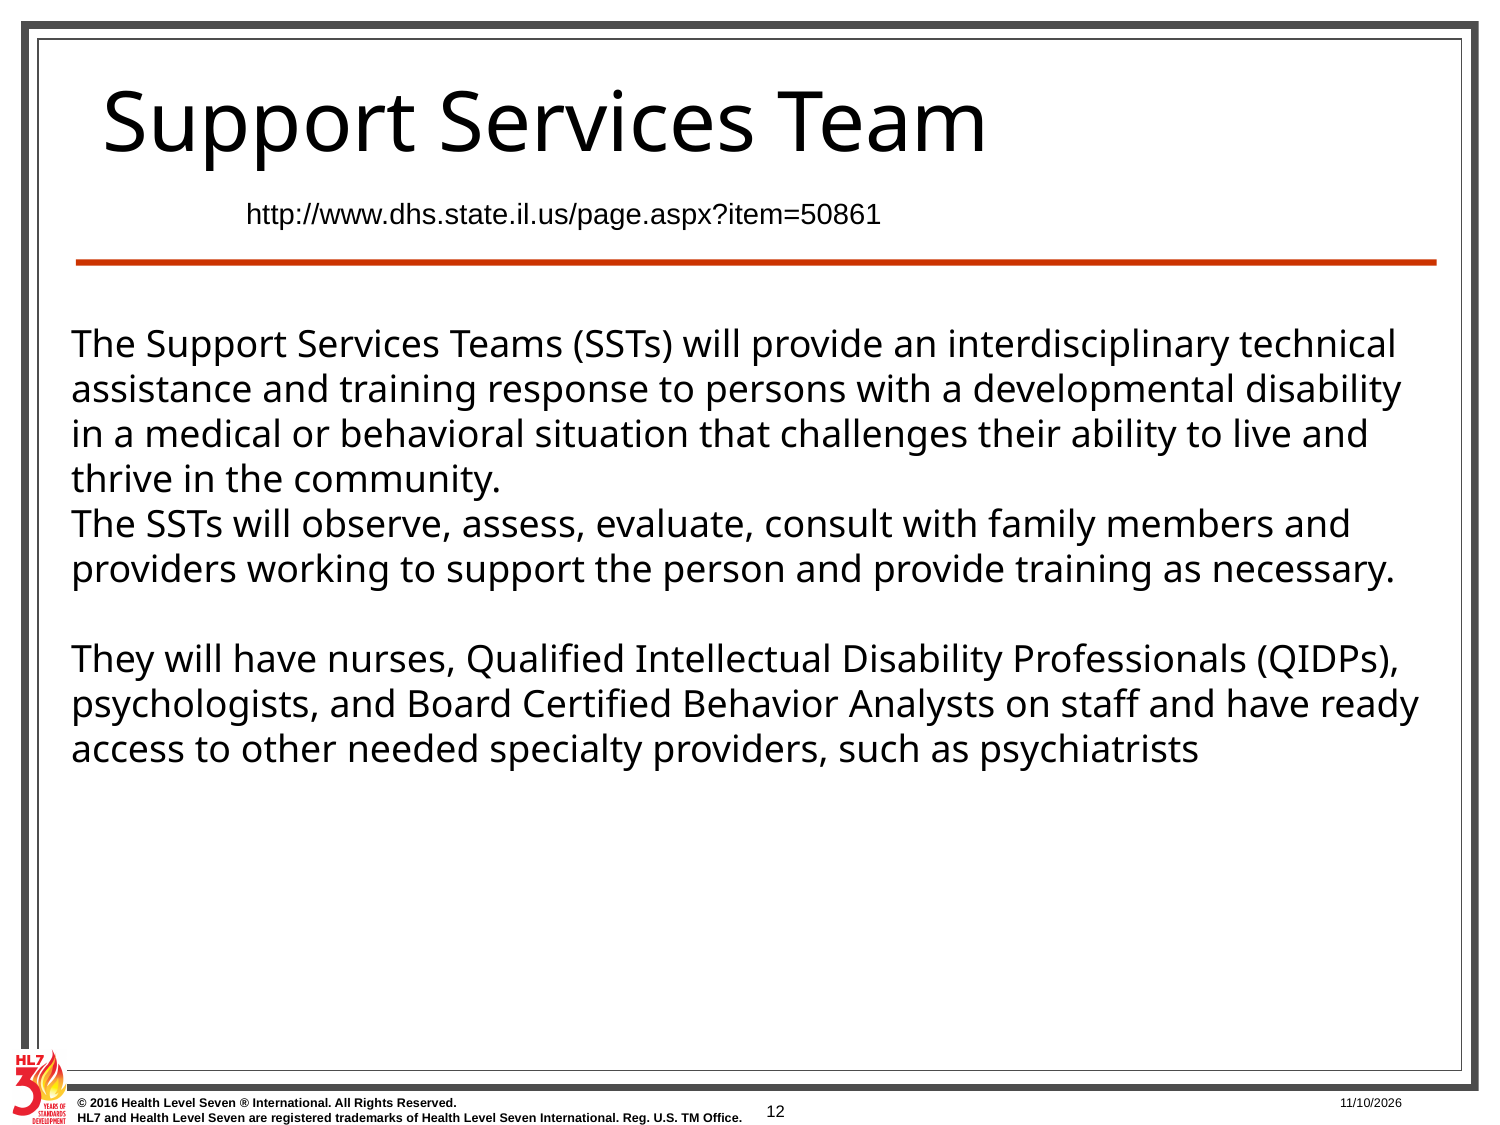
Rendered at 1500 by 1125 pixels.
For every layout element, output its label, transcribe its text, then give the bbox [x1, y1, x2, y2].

title Support Services Team [87, 77, 1426, 176]
text_box http://www.dhs.state.il.us/page.aspx?item=50861 [231, 188, 1194, 238]
slide_number 12 [712, 1071, 801, 1125]
text_box The Support Services Teams (SSTs) will provide an interdisciplinary technical assistance and training response to persons with a developmental disability in a medical or behavioral situation that challenges their ability to live and thrive in the community. The SSTs will observe, assess, evaluate, consult with family members and providers working to support the person and provide training as necessary. They will have nurses, Qualified Intellectual Disability Professionals (QIDPs), psychologists, and Board Certified Behavior Analysts on staff and have ready access to other needed specialty providers, such as psychiatrists [56, 312, 1457, 778]
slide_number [1324, 1087, 1463, 1113]
picture [12, 1049, 67, 1125]
